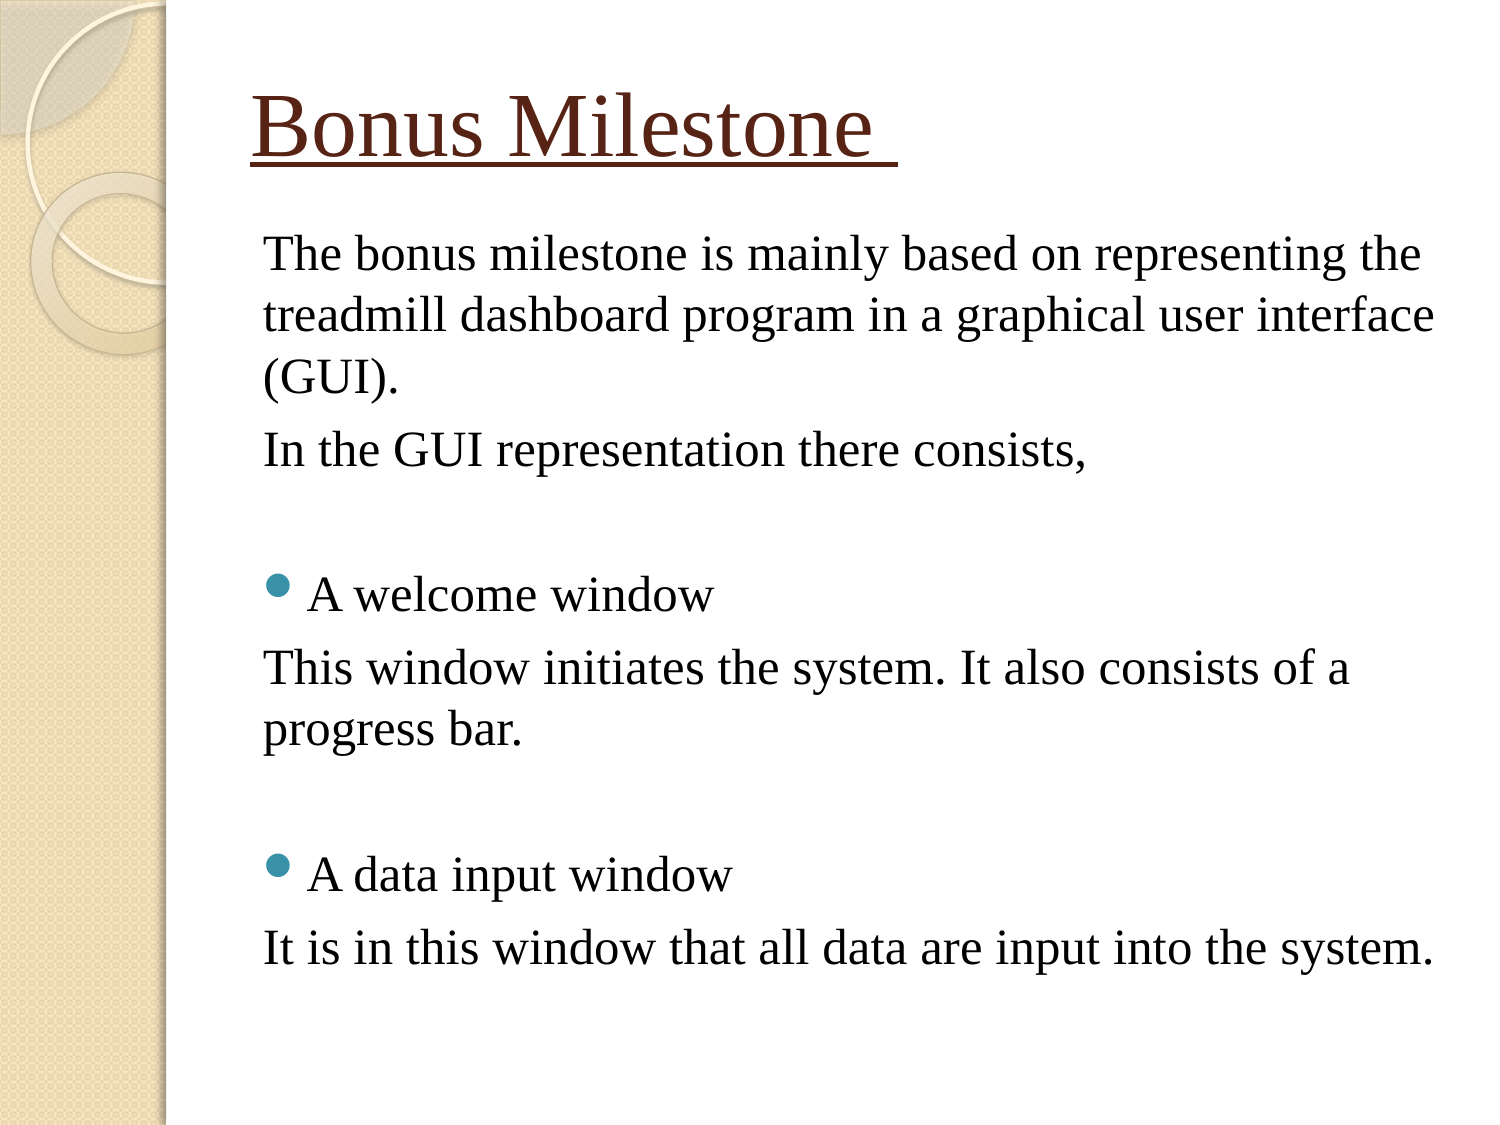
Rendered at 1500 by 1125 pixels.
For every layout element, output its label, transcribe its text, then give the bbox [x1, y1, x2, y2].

title Bonus Milestone [235, 45, 1466, 196]
list The bonus milestone is mainly based on representing the treadmill dashboard program in a graphical user interface (GUI). In the GUI representation there consists, A welcome window This window initiates the system. It also consists of a progress bar. A data input window It is in this window that all data are input into the system. [235, 212, 1466, 1100]
